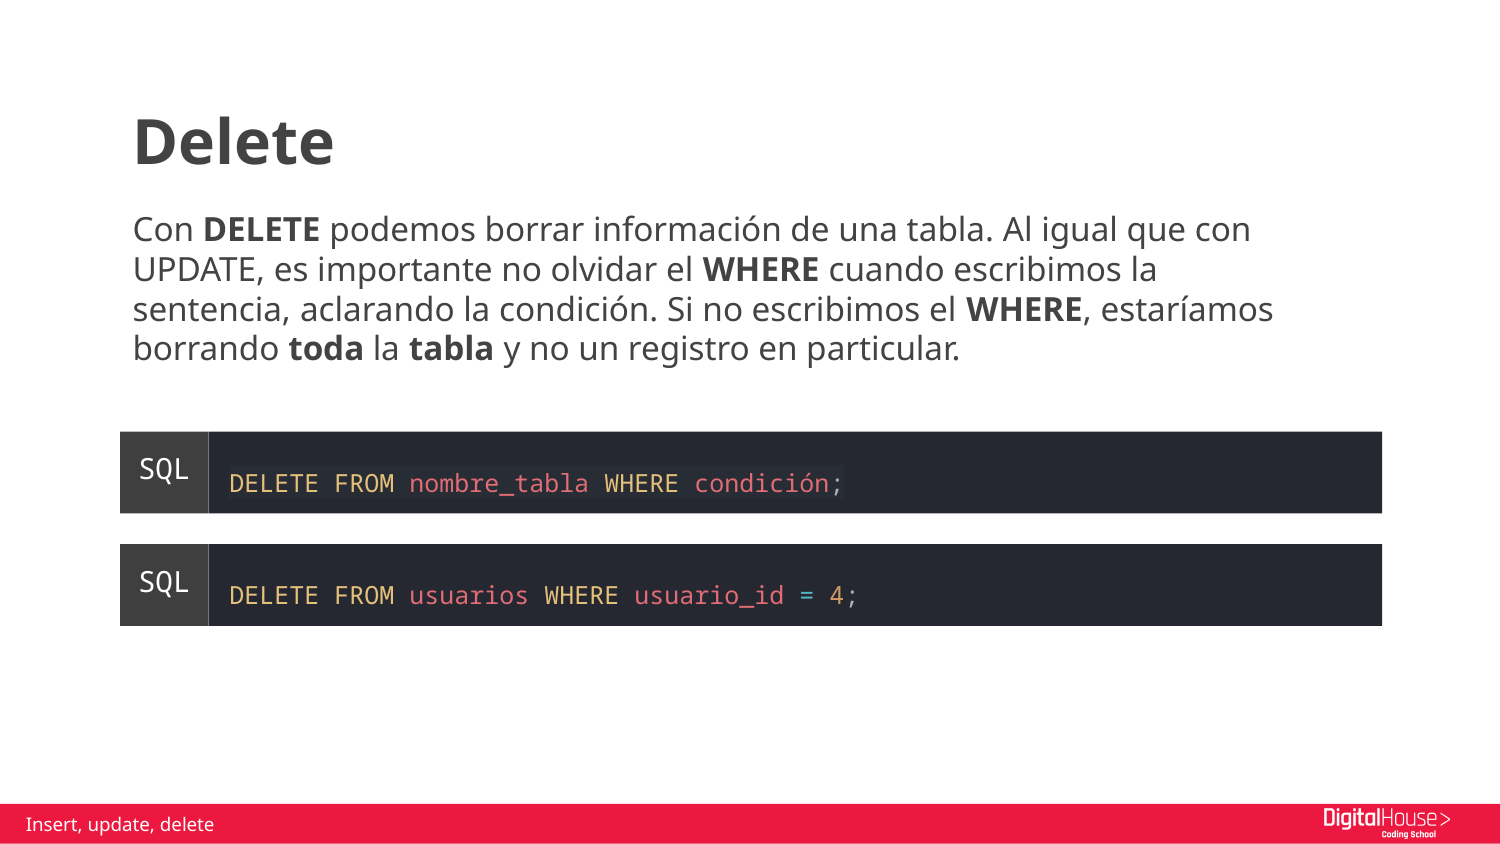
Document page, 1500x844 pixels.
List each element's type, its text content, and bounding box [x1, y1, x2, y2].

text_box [119, 543, 1383, 627]
text_box Delete [117, 90, 1383, 193]
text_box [119, 431, 1383, 514]
text_box Con DELETE podemos borrar información de una tabla. Al igual que con UPDATE, es importante no olvidar el WHERE cuando escribimos la sentencia, aclarando la condición. Si no escribimos el WHERE, estaríamos borrando toda la tabla y no un registro en particular. [117, 193, 1324, 304]
picture [1324, 808, 1450, 839]
